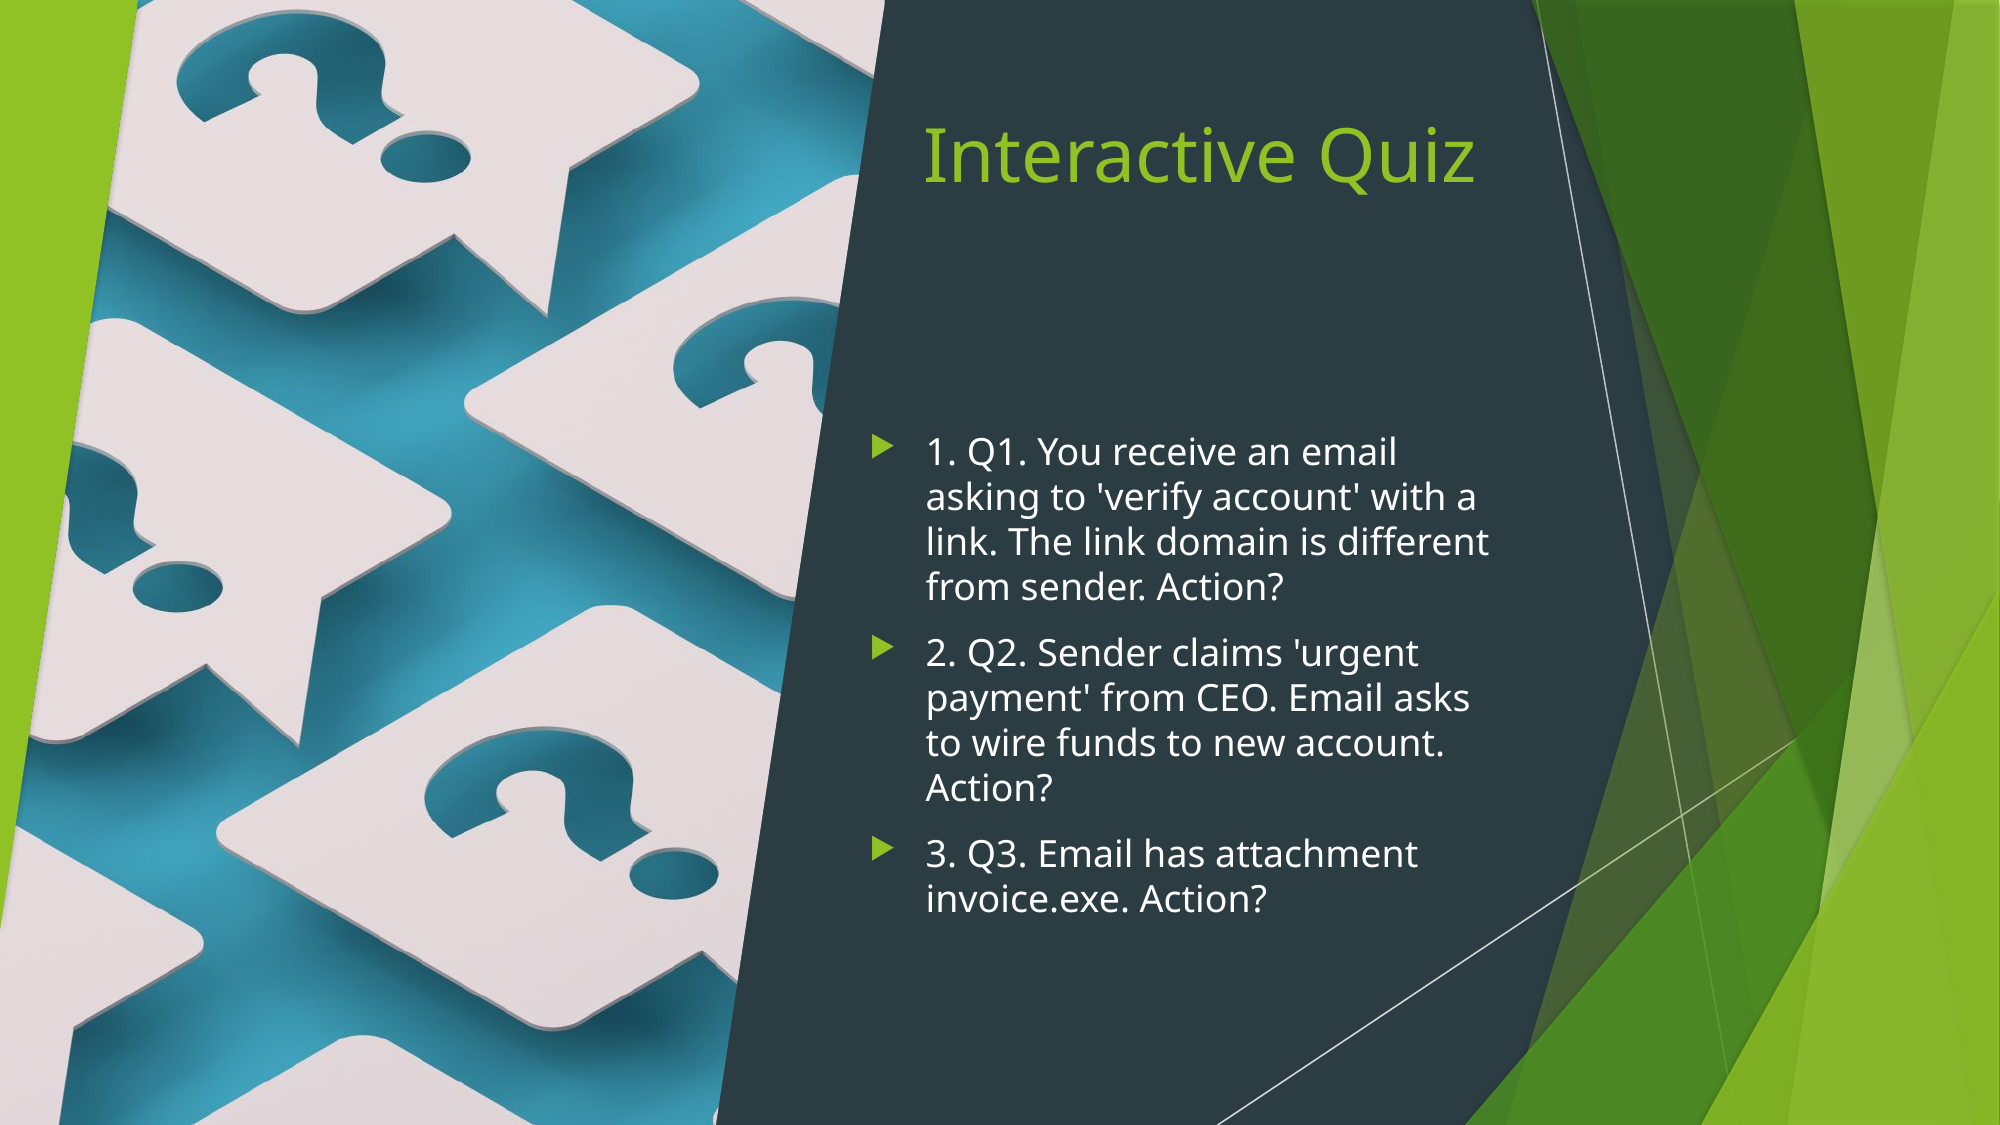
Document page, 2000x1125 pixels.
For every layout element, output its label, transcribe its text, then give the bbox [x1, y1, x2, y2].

picture [0, 0, 886, 1125]
list 1. Q1. You receive an email asking to 'verify account' with a link. The link domain is different from sender. Action? 2. Q2. Sender claims 'urgent payment' from CEO. Email asks to wire funds to new account. Action? 3. Q3. Email has attachment invoice.exe. Action? [890, 354, 1521, 992]
title Interactive Quiz [908, 99, 1521, 317]
